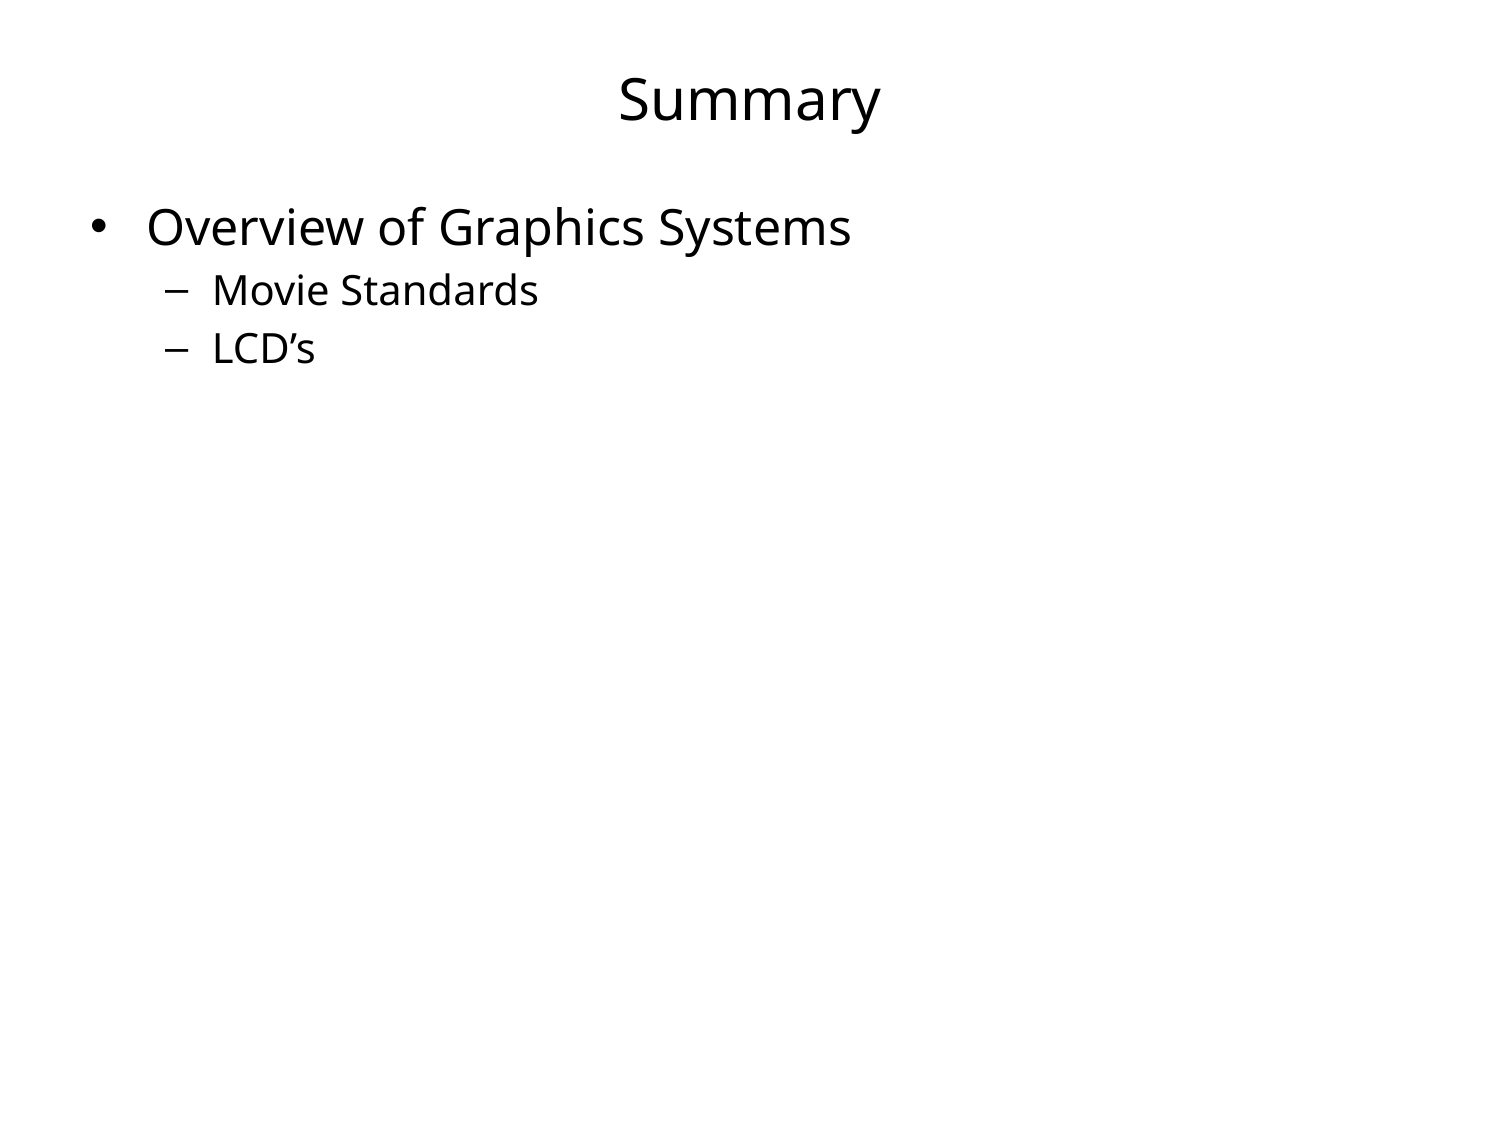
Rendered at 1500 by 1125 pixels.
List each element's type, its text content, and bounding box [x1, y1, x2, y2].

list Overview of Graphics Systems Movie Standards LCD’s [75, 187, 1425, 1005]
title Summary [75, 45, 1425, 150]
